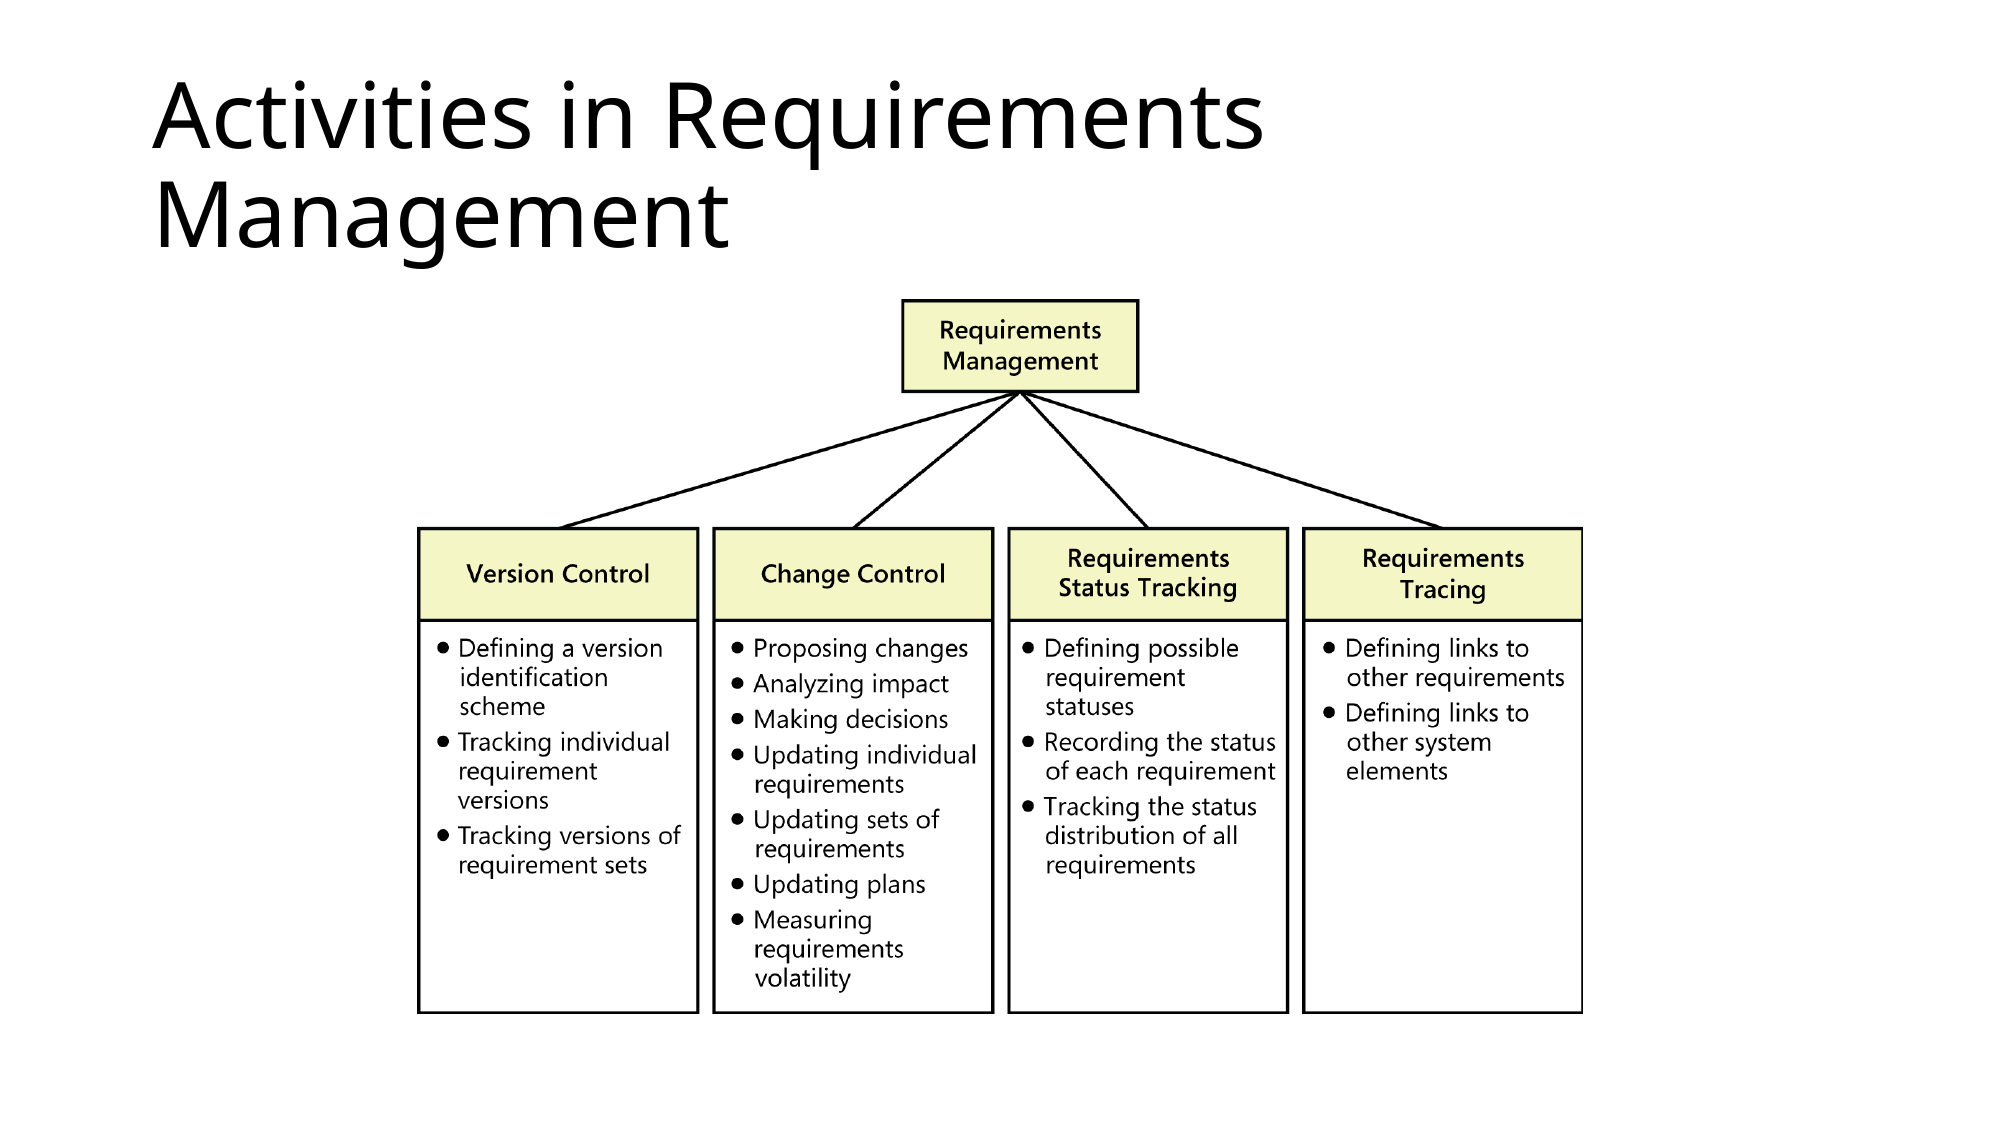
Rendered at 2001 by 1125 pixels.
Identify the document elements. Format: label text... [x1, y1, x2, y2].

title Activities in Requirements Management [137, 59, 1863, 278]
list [417, 299, 1583, 1014]
